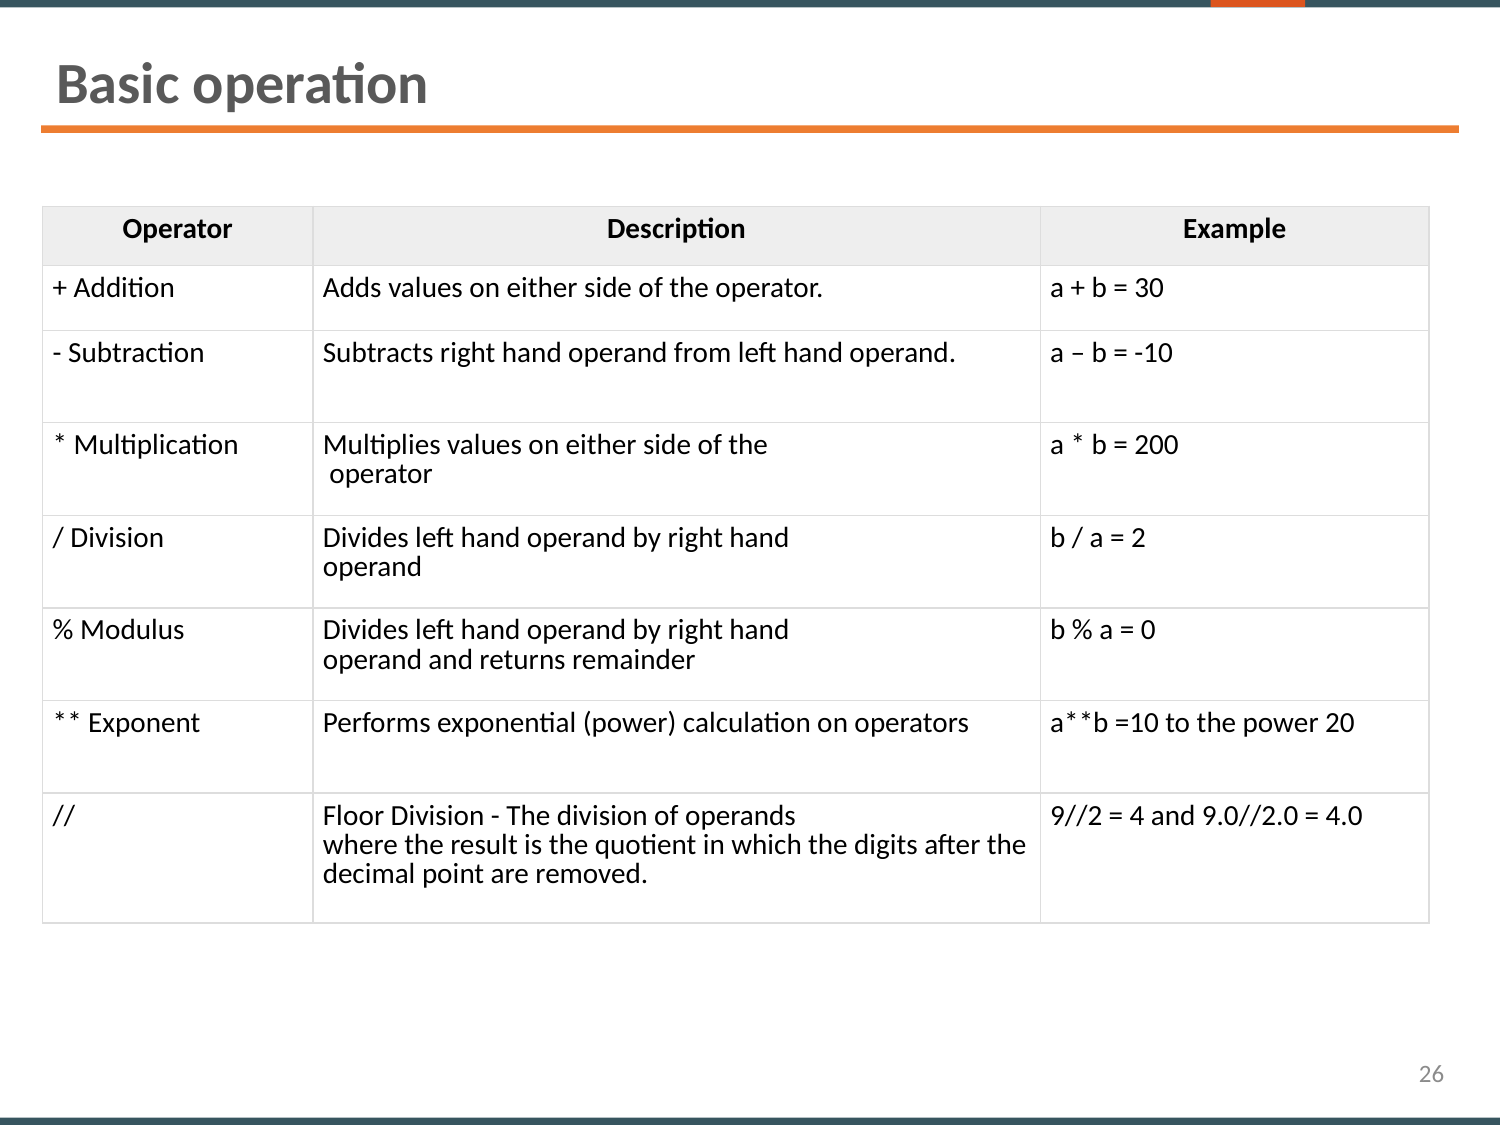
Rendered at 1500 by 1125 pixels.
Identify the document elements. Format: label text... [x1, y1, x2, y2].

table_cell Floor Division - The division of operands where the result is the quotient in which the digits after the decimal point are removed. [314, 794, 1040, 922]
table_cell + Addition [43, 266, 312, 330]
table_header Description [314, 207, 1040, 265]
table_cell Performs exponential (power) calculation on operators [314, 701, 1040, 792]
table_cell 9//2 = 4 and 9.0//2.0 = 4.0 [1041, 794, 1428, 922]
table_cell Subtracts right hand operand from left hand operand. [314, 331, 1040, 422]
table_cell a**b =10 to the power 20 [1041, 701, 1428, 792]
table_cell a – b = -10 [1041, 331, 1428, 422]
table_header Example [1041, 207, 1428, 265]
table_cell * Multiplication [43, 423, 312, 515]
table_cell Divides left hand operand by right hand operand [314, 516, 1040, 607]
table_cell - Subtraction [43, 331, 312, 422]
table_cell b % a = 0 [1041, 609, 1428, 700]
table_cell ** Exponent [43, 701, 312, 792]
table_cell Multiplies values on either side of the operator [314, 423, 1040, 515]
table_cell a * b = 200 [1041, 423, 1428, 515]
table_cell % Modulus [43, 609, 312, 700]
table_cell b / a = 2 [1041, 516, 1428, 607]
table_cell // [43, 794, 312, 922]
table_cell Adds values on either side of the operator. [314, 266, 1040, 330]
table_cell / Division [43, 516, 312, 607]
table_header Operator [43, 207, 312, 265]
table_cell Divides left hand operand by right hand operand and returns remainder [314, 609, 1040, 700]
list Basic operation [41, 45, 1459, 125]
table_cell a + b = 30 [1041, 266, 1428, 330]
slide_number 26 [1121, 1042, 1460, 1103]
